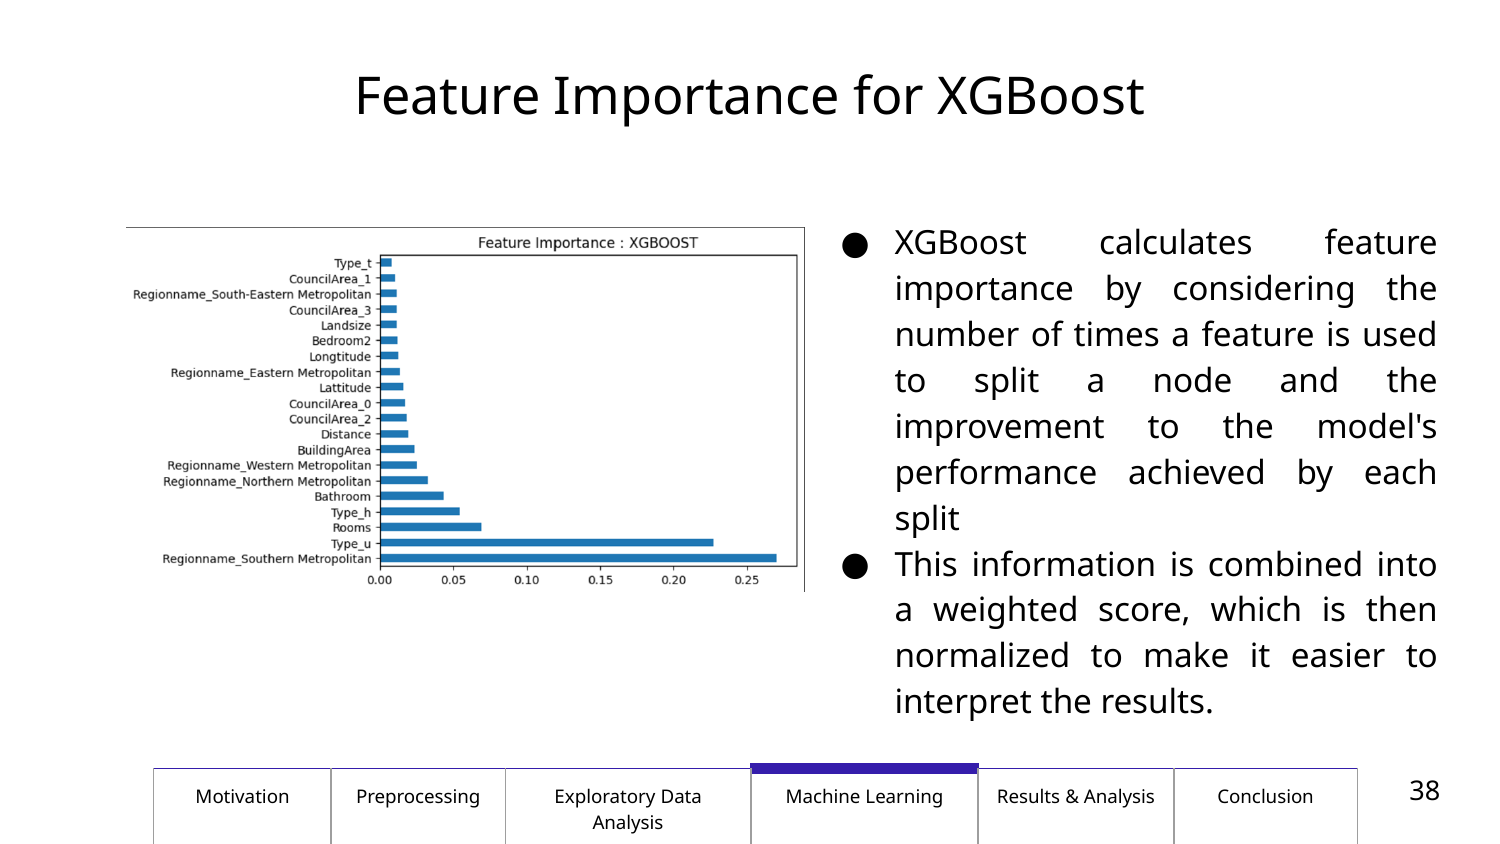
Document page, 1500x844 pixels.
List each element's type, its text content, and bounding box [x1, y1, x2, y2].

title Feature Importance for XGBoost [84, 48, 1416, 142]
text_box XGBoost calculates feature importance by considering the number of times a feature is used to split a node and the improvement to the model's performance achieved by each split This information is combined into a weighted score, which is then normalized to make it easier to interpret the results. [804, 200, 1454, 782]
picture [126, 227, 805, 593]
